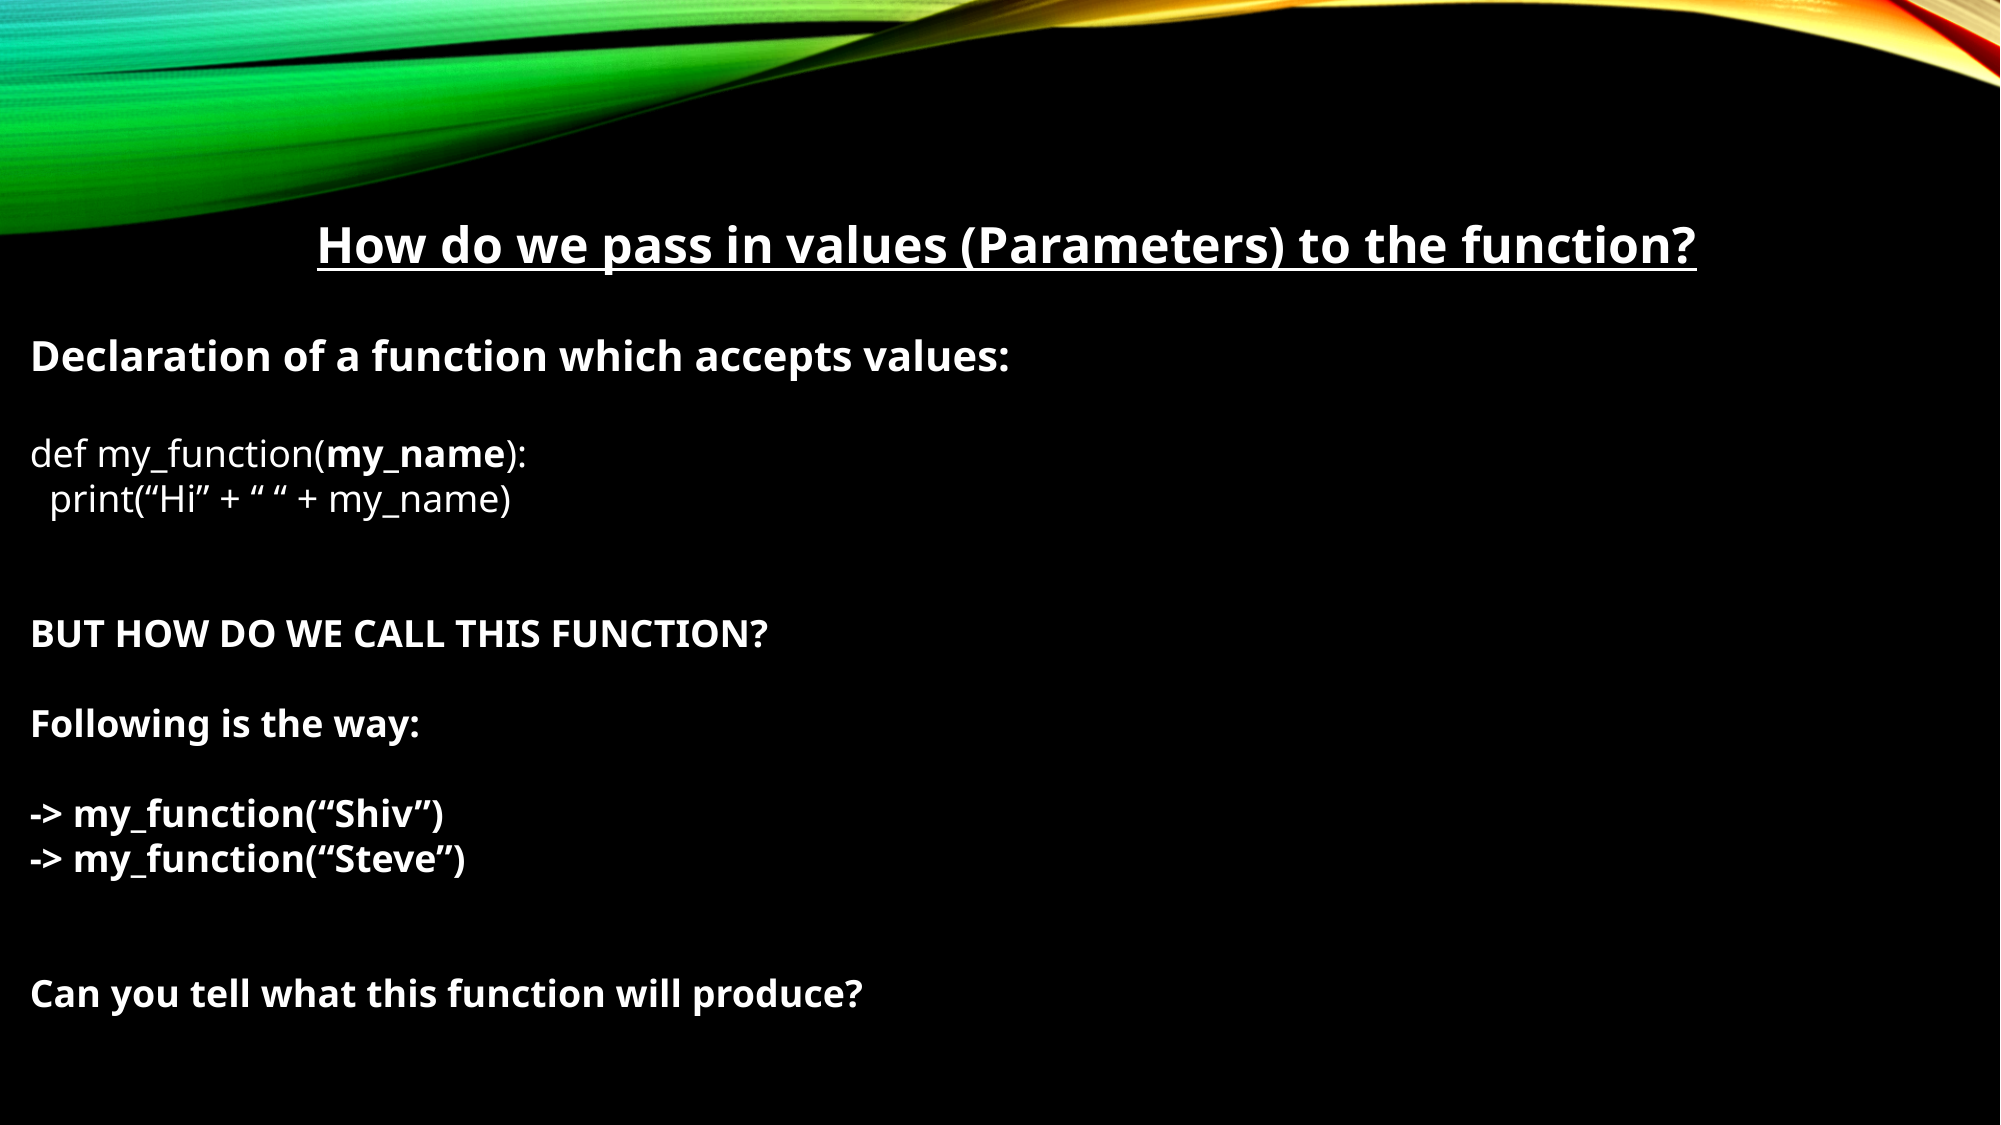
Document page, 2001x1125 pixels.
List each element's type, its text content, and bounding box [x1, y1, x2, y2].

picture [0, 0, 2000, 237]
text_box Declaration of a function which accepts values: def my_function(my_name): print(“Hi” + “ “ + my_name) BUT HOW DO WE CALL THIS FUNCTION? Following is the way: -> my_function(“Shiv”) -> my_function(“Steve”) Can you tell what this function will produce? [15, 322, 1983, 1023]
text_box How do we pass in values (Parameters) to the function? [301, 206, 2000, 282]
